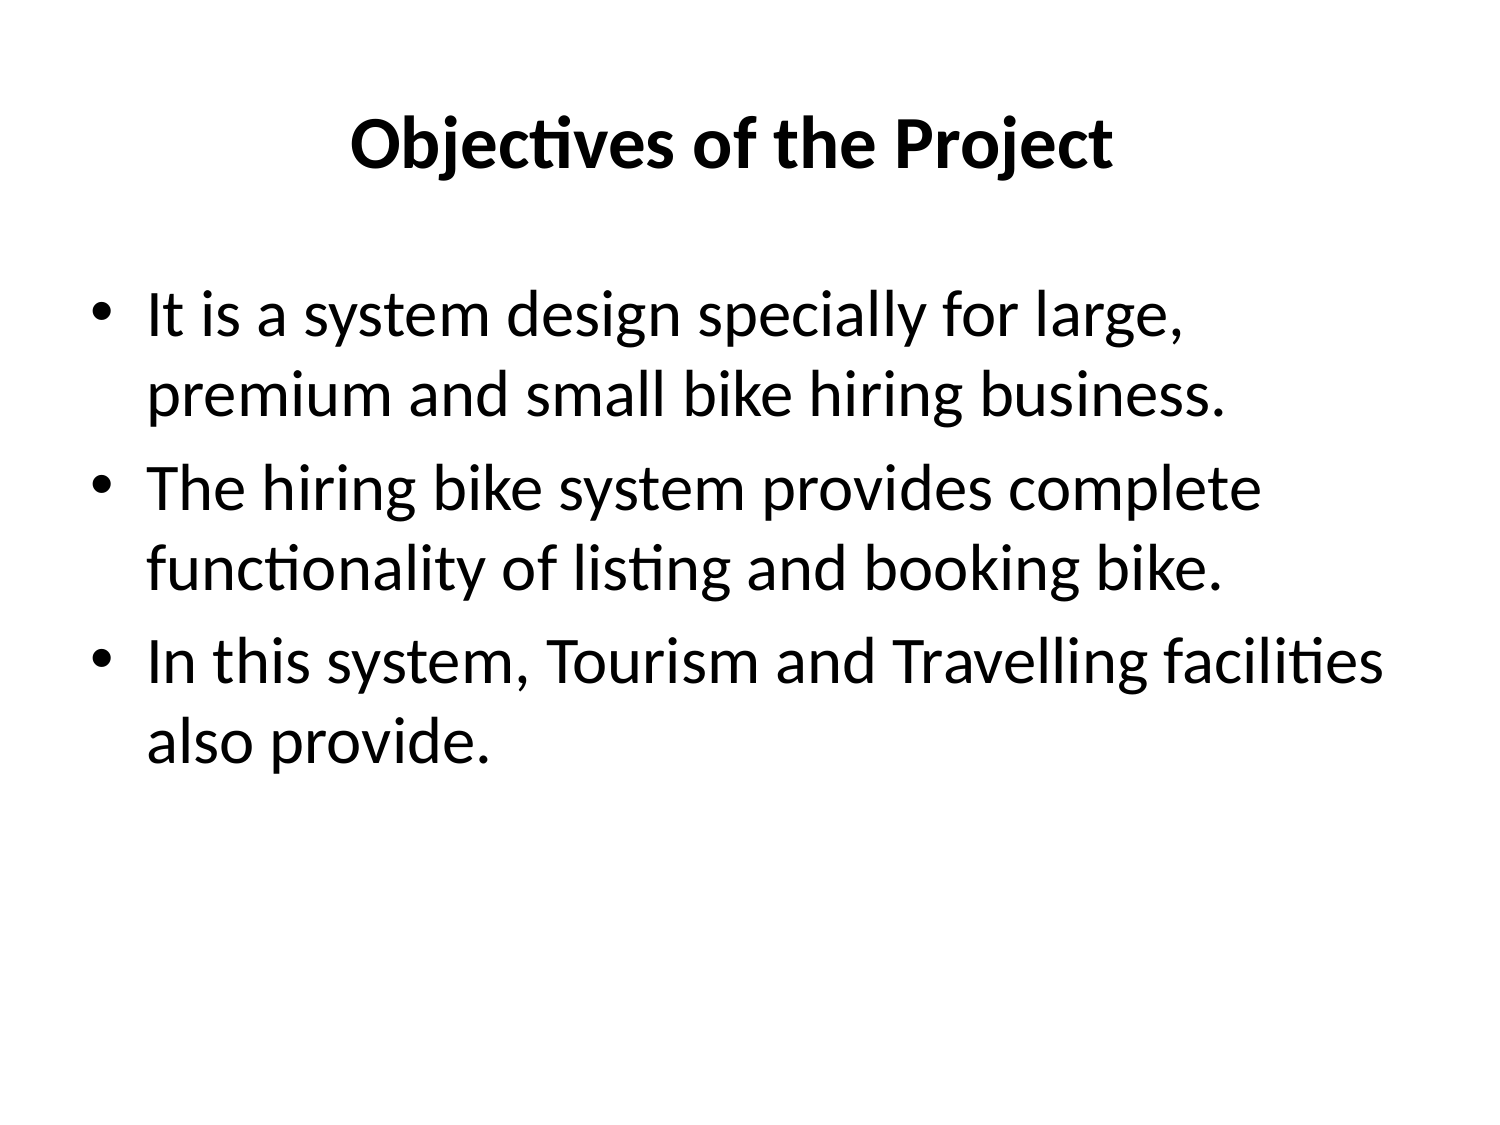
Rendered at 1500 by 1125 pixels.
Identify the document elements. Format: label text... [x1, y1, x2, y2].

title Objectives of the Project [75, 45, 1425, 233]
list It is a system design specially for large, premium and small bike hiring business. The hiring bike system provides complete functionality of listing and booking bike. In this system, Tourism and Travelling facilities also provide. [75, 262, 1463, 1088]
